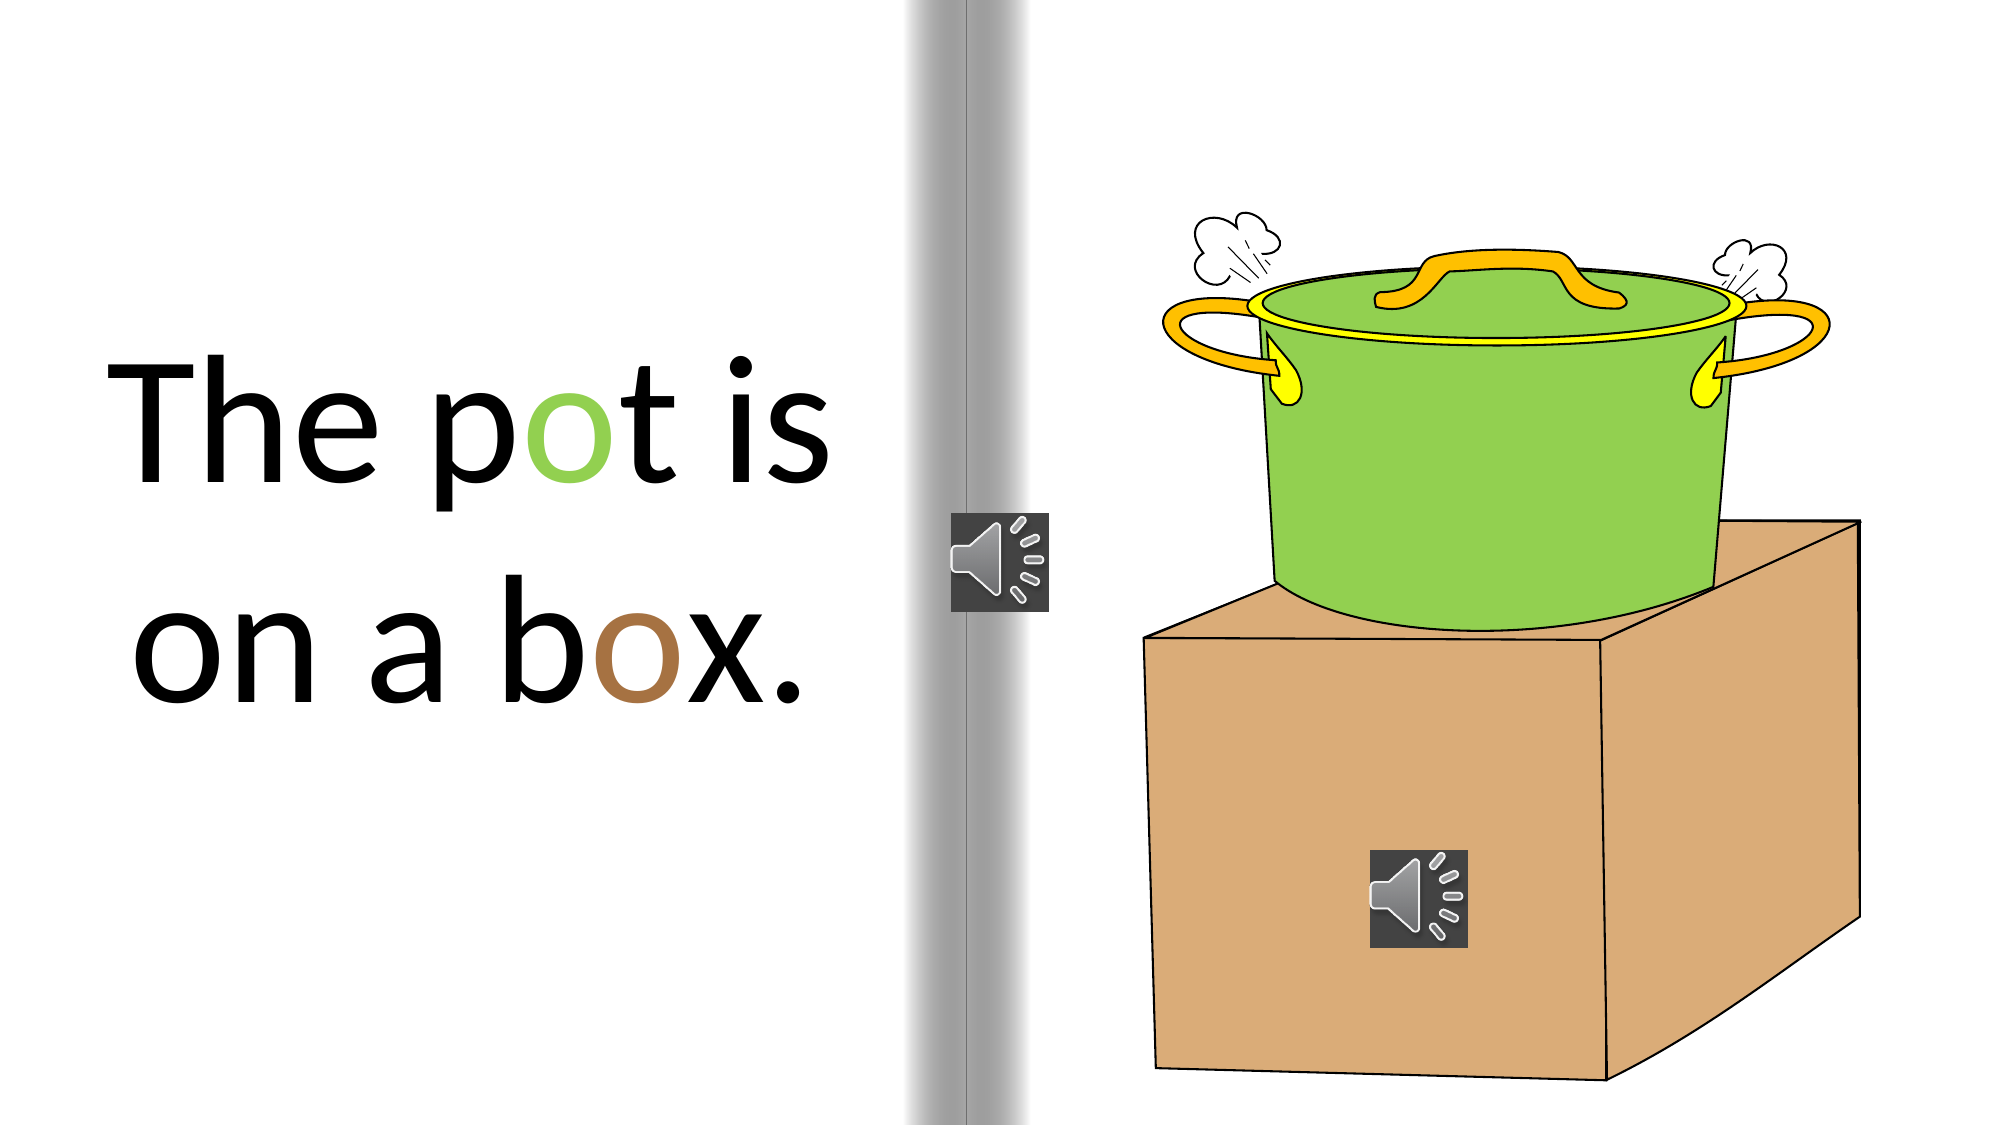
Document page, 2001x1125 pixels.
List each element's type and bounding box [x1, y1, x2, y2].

text_box [1194, 212, 1281, 249]
text_box [1143, 518, 1862, 1081]
text_box [1163, 249, 1830, 631]
picture [949, 512, 1050, 613]
text_box [0, 0, 2000, 1125]
text_box [1713, 240, 1787, 249]
picture [1369, 849, 1470, 950]
